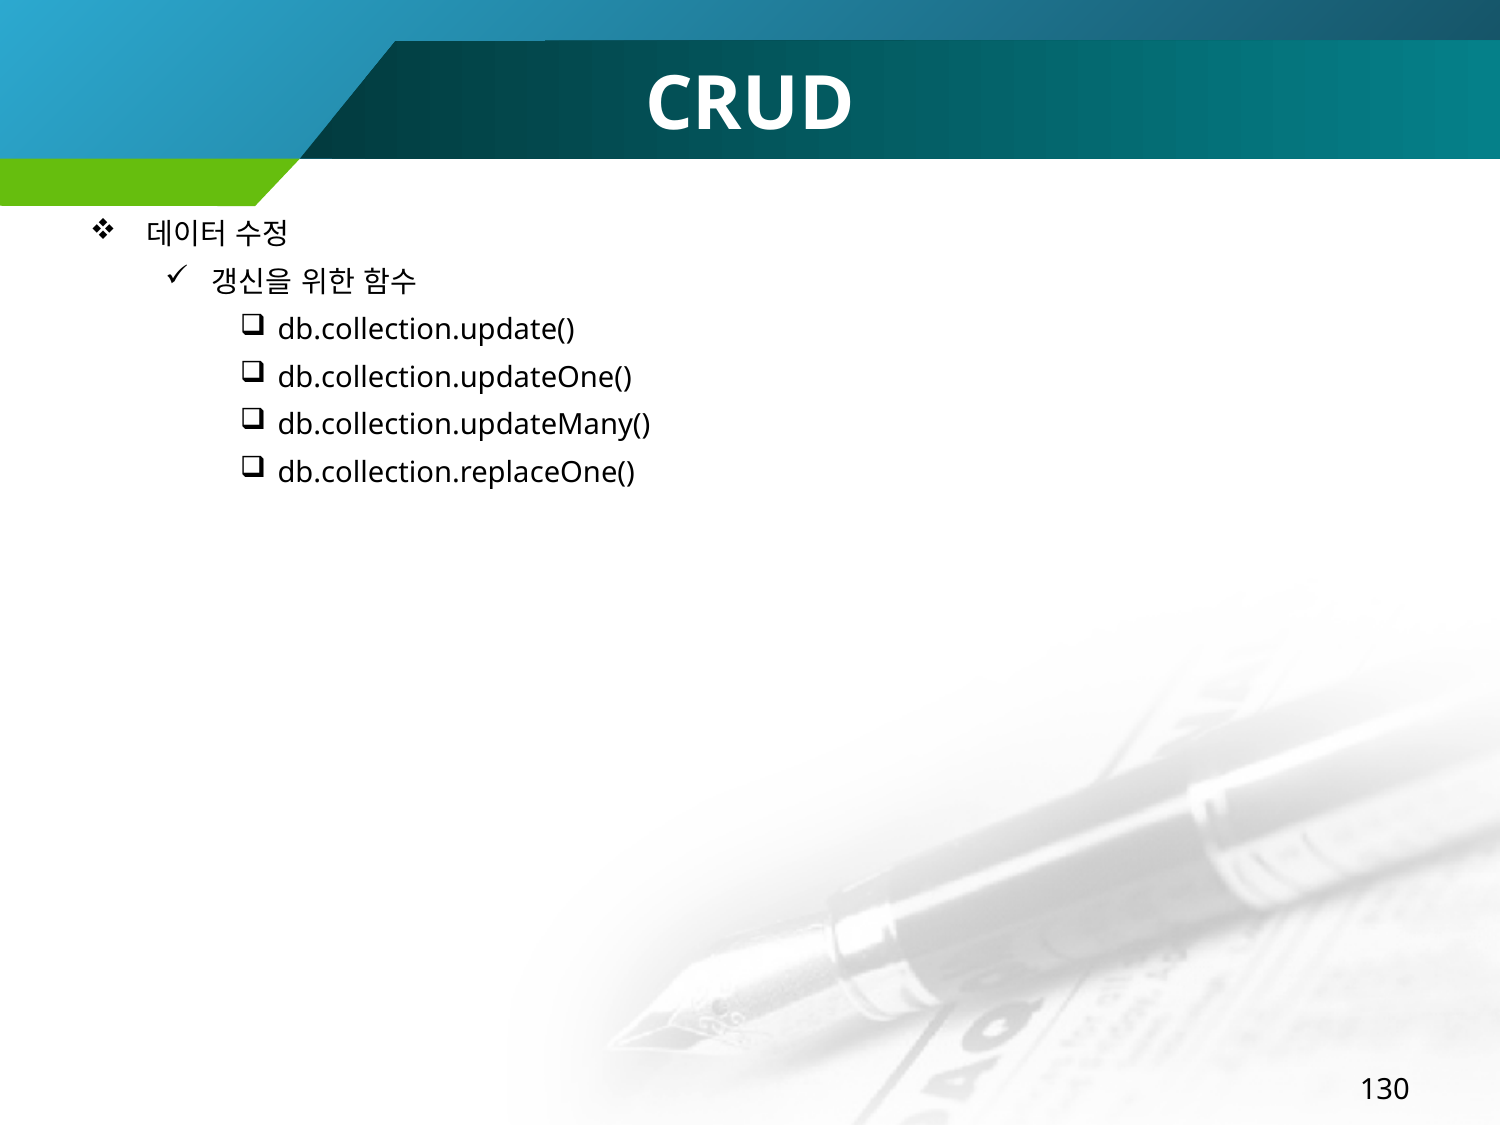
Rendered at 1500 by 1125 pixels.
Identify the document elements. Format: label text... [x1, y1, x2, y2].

title CRUD [0, 36, 1500, 163]
picture [490, 448, 1500, 1125]
slide_number 130 [1074, 1062, 1426, 1103]
list 데이터 수정 갱신을 위한 함수 db.collection.update() db.collection.updateOne() db.collection.updateMany() db.collection.replaceOne() [74, 207, 1426, 1063]
